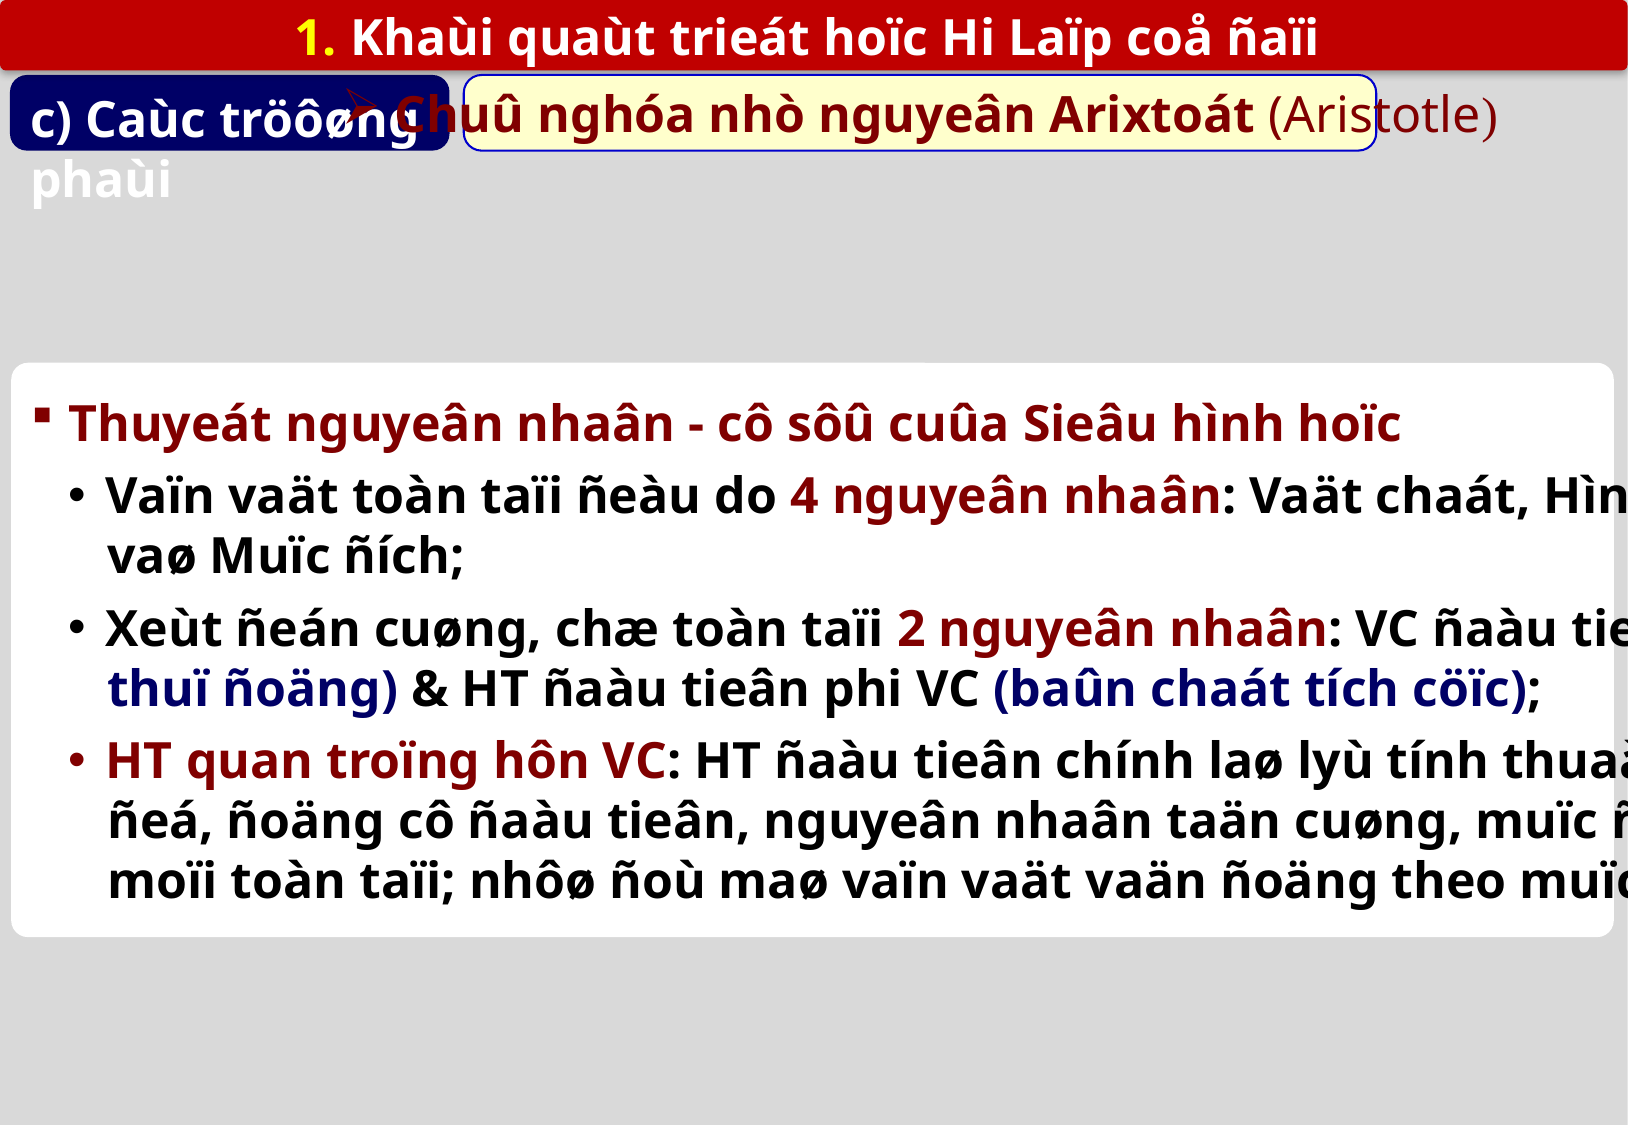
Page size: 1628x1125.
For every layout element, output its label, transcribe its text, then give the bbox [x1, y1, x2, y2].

text_box c) Caùc tröôøng phaùi [9, 81, 450, 151]
text_box Thuyeát nguyeân nhaân - cô sôû cuûa Sieâu hình hoïc Vaïn vaät toàn taïi ñeàu do 4 nguyeân nhaân: Vaät chaát, Hình thöùc, Vaän ñoäng, vaø Muïc ñích; Xeùt ñeán cuøng, chæ toàn taïi 2 nguyeân nhaân: VC ñaàu tieân phi HT (baûn theå thuï ñoäng) & HT ñaàu tieân phi VC (baûn chaát tích cöïc); HT quan troïng hôn VC: HT ñaàu tieân chính laø lyù tính thuaàn tuùy, Thöôïng ñeá, ñoäng cô ñaàu tieân, nguyeân nhaân taän cuøng, muïc ñích toái thöôïng cuûa moïi toàn taïi; nhôø ñoù maø vaïn vaät vaän ñoäng theo muïc ñích xeáp ñaët tröôùc. [11, 362, 1614, 938]
text_box 1. Khaùi quaùt trieát hoïc Hi Laïp coå ñaïi [0, 0, 1628, 71]
text_box Chuû nghóa nhò nguyeân Arixtoát (Aristotle) [463, 74, 1377, 151]
